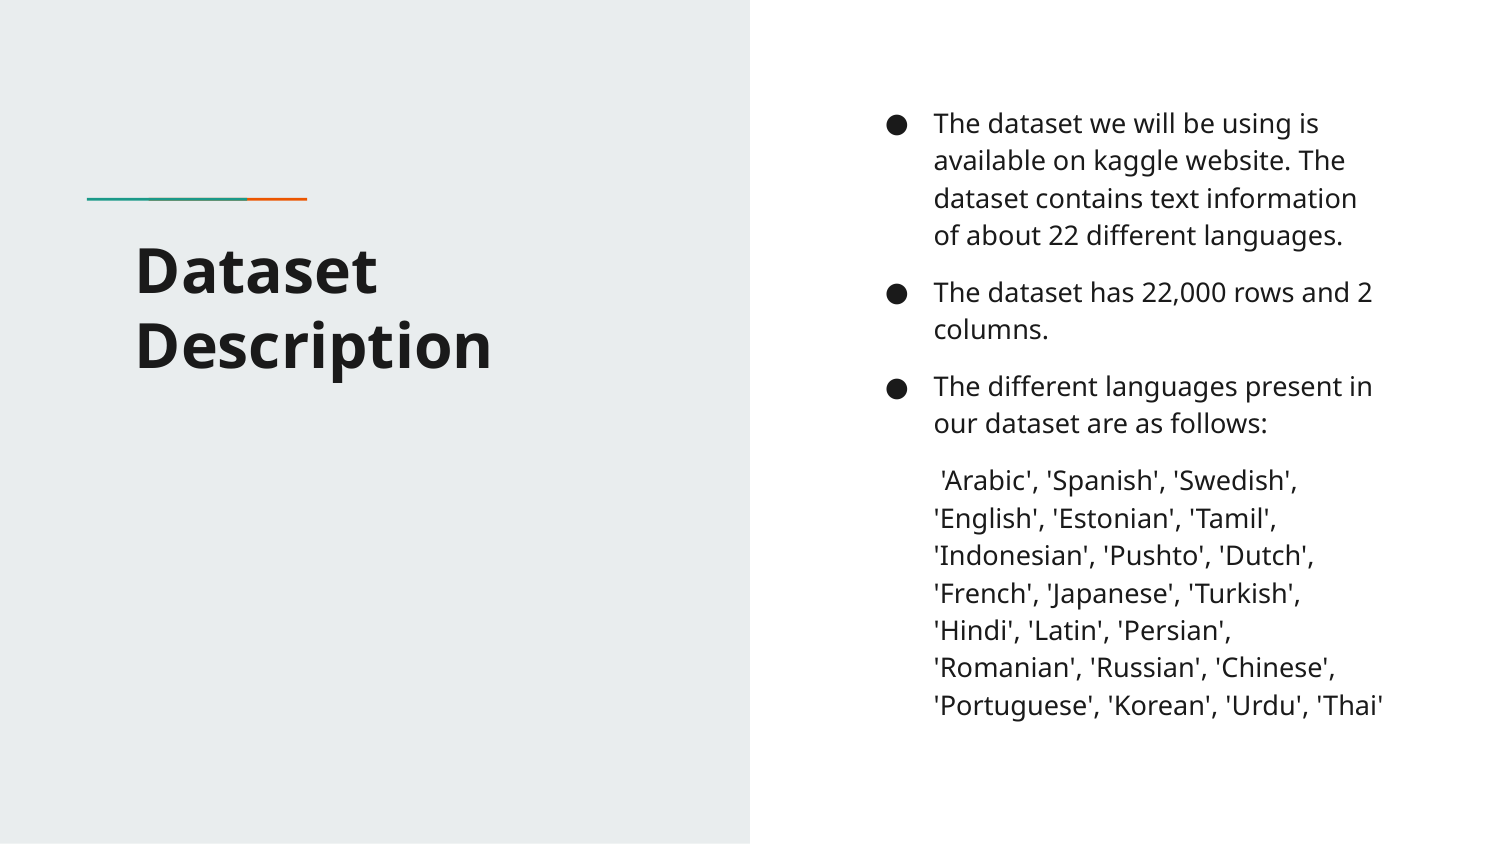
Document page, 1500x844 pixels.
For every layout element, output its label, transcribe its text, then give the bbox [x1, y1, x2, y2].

title Dataset Description [119, 216, 662, 494]
list The dataset we will be using is available on kaggle website. The dataset contains text information of about 22 different languages. The dataset has 22,000 rows and 2 columns. The different languages present in our dataset are as follows: 'Arabic', 'Spanish', 'Swedish', 'English', 'Estonian', 'Tamil', 'Indonesian', 'Pushto', 'Dutch', 'French', 'Japanese', 'Turkish', 'Hindi', 'Latin', 'Persian', 'Romanian', 'Russian', 'Chinese', 'Portuguese', 'Korean', 'Urdu', 'Thai' [848, 86, 1403, 756]
